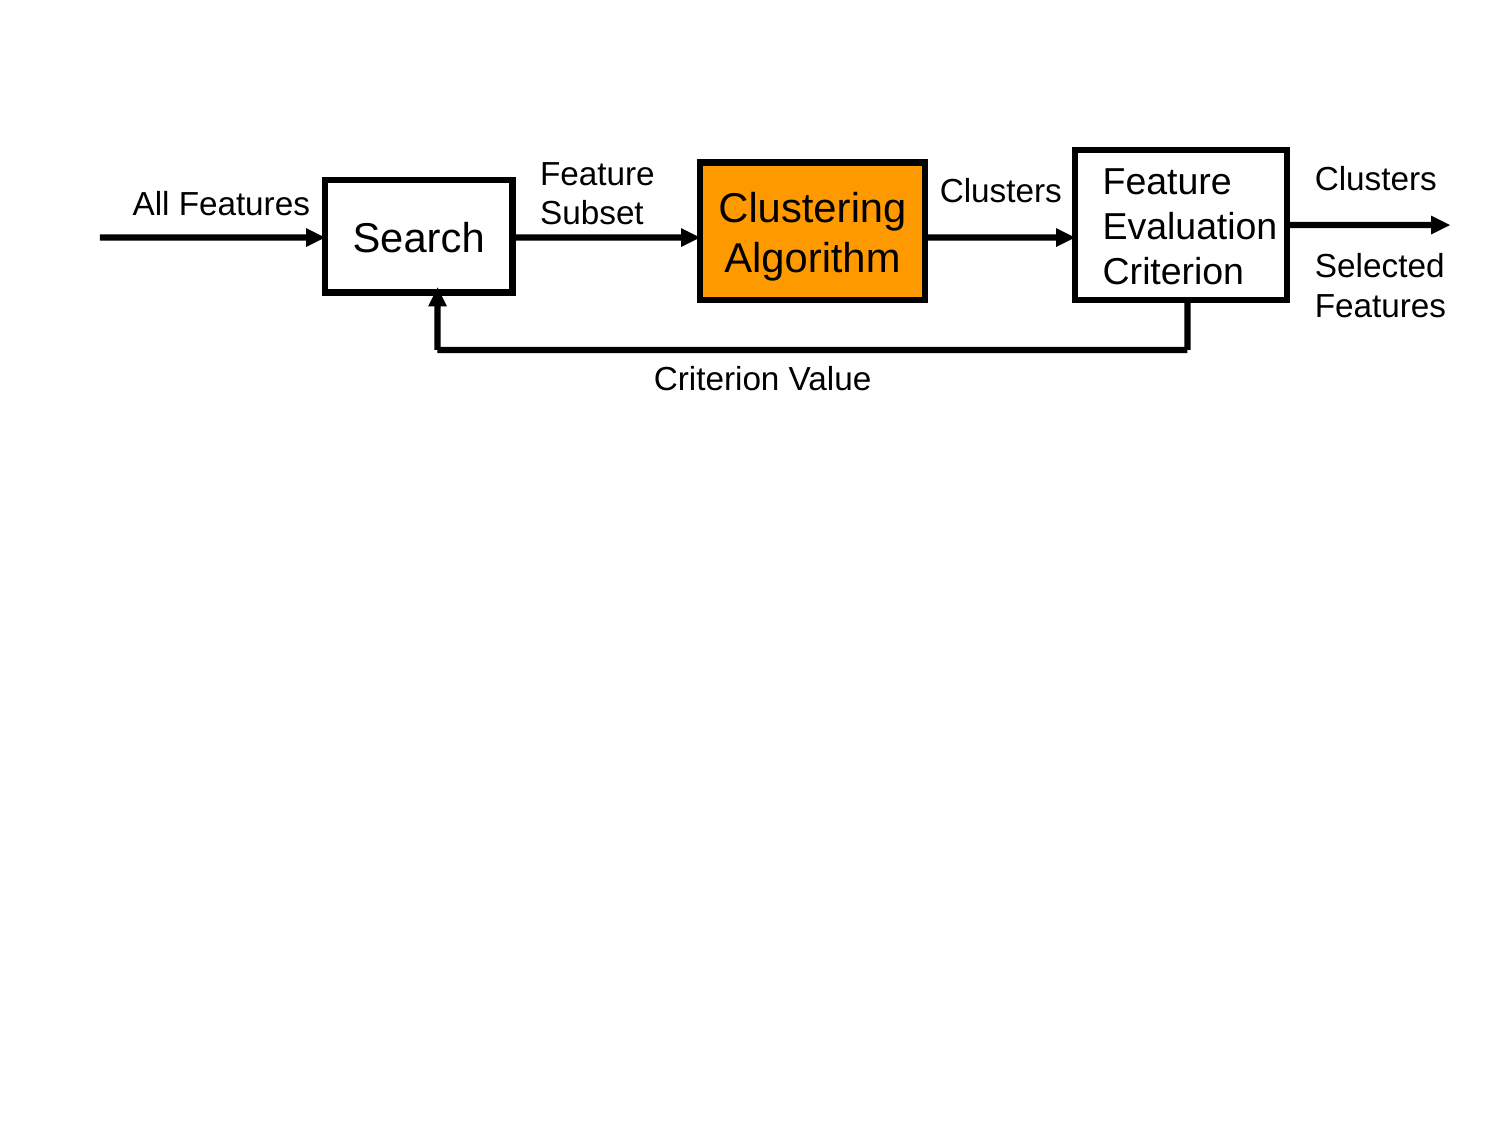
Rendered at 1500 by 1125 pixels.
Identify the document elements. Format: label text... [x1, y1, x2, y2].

text_box [924, 231, 1075, 244]
text_box [99, 231, 325, 244]
text_box [510, 231, 700, 244]
text_box [1074, 149, 1087, 300]
text_box All Features [117, 174, 326, 230]
text_box Selected Features [1300, 237, 1462, 332]
text_box Clusters [925, 162, 1078, 217]
text_box Feature Subset [525, 144, 670, 237]
text_box Clusters [1300, 149, 1453, 205]
text_box Criterion Value [639, 349, 887, 405]
text_box Clustering Algorithm [699, 162, 925, 300]
text_box [1287, 218, 1450, 232]
text_box Feature Evaluation Criterion [1087, 149, 1293, 300]
text_box [431, 287, 444, 350]
text_box Search [324, 179, 513, 293]
